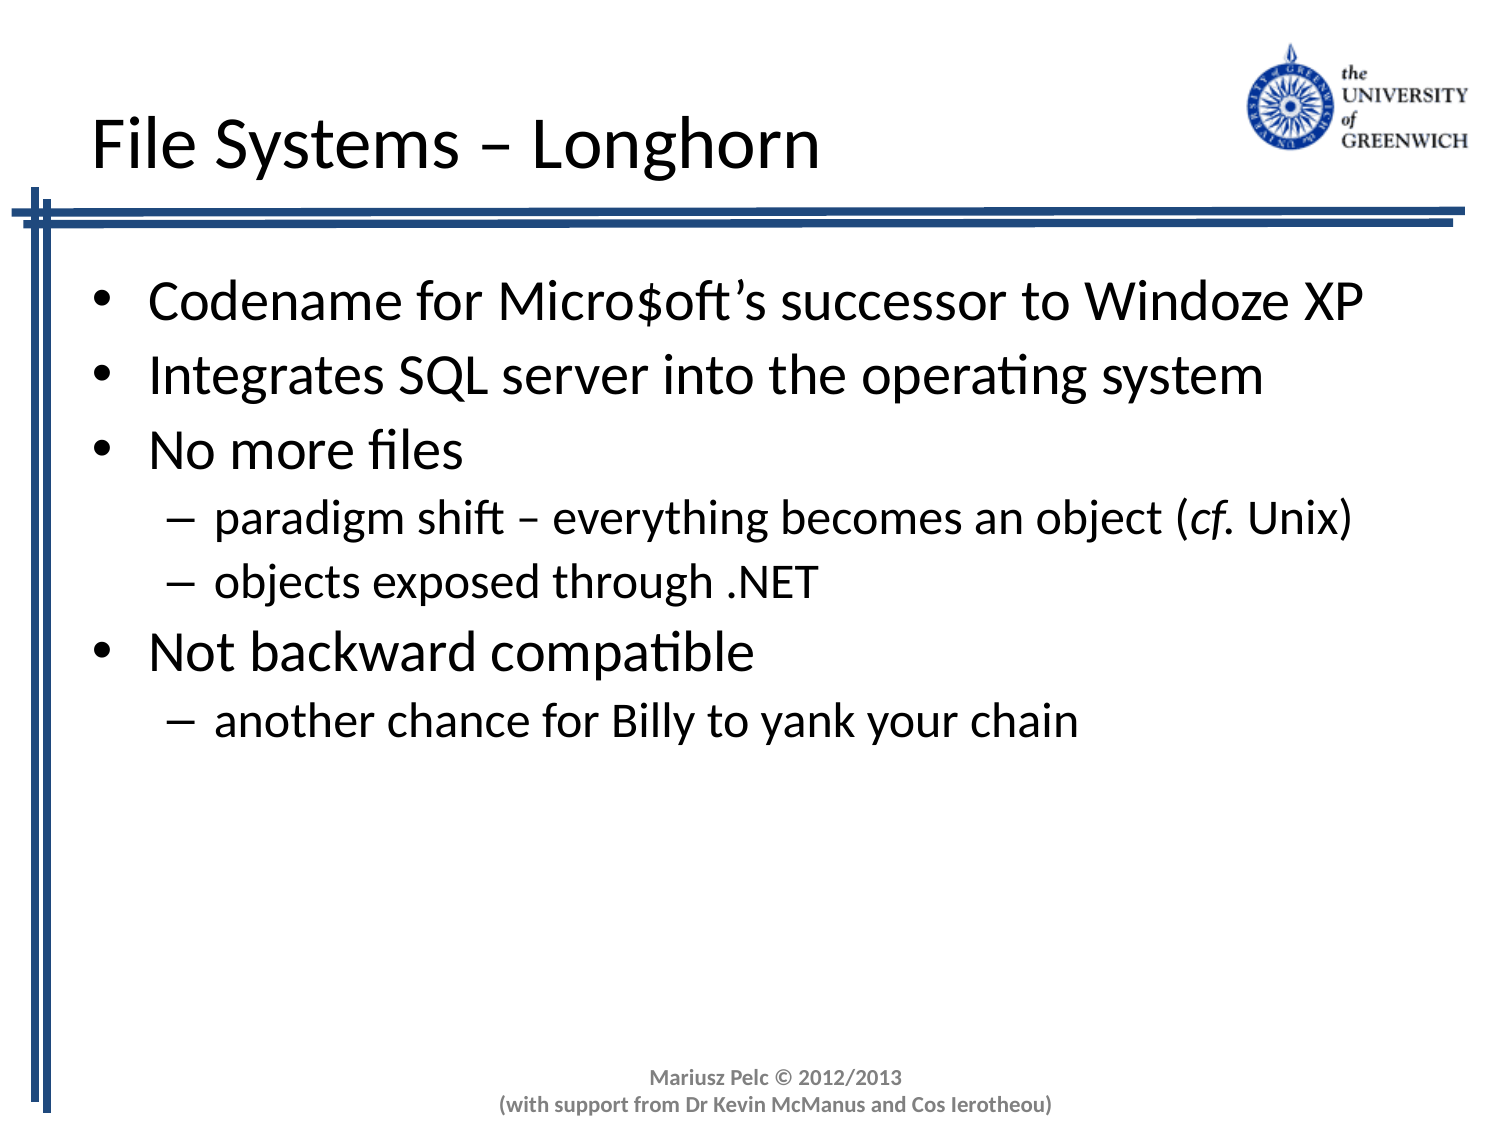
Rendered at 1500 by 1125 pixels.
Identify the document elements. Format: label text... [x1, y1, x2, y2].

title File Systems – Longhorn [76, 45, 1226, 208]
text_box Mariusz Pelc © 2012/2013 (with support from Dr Kevin McManus and Cos Ierotheou) [483, 1054, 1068, 1125]
list Codename for Micro$oft’s successor to Windoze XP Integrates SQL server into the operating system No more files paradigm shift – everything becomes an object (cf. Unix) objects exposed through .NET Not backward compatible another chance for Billy to yank your chain [76, 262, 1467, 1005]
picture [1241, 34, 1477, 159]
